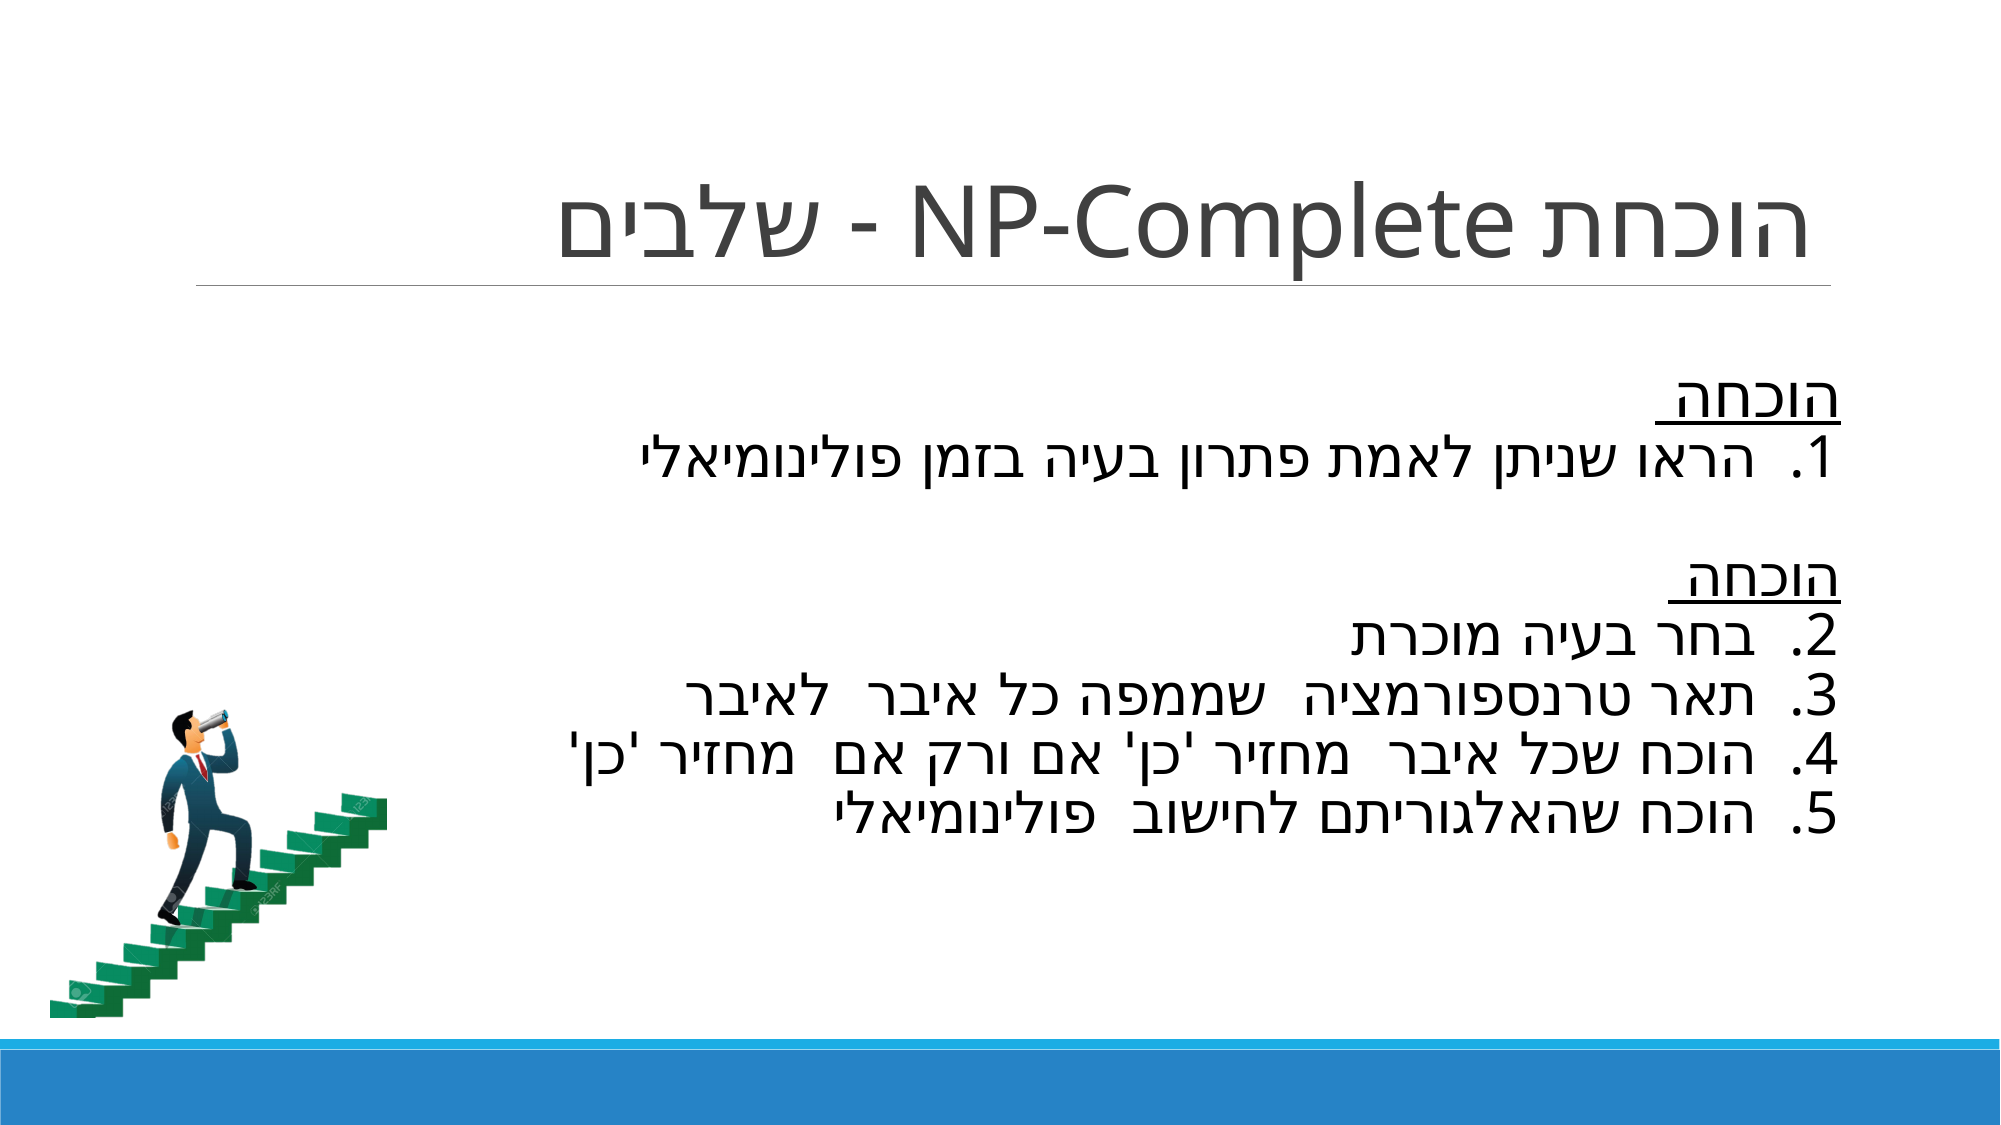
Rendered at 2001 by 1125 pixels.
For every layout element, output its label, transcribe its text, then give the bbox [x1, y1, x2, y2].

picture [49, 680, 388, 1019]
title הוכחת NP-Complete - שלבים [180, 47, 1830, 285]
